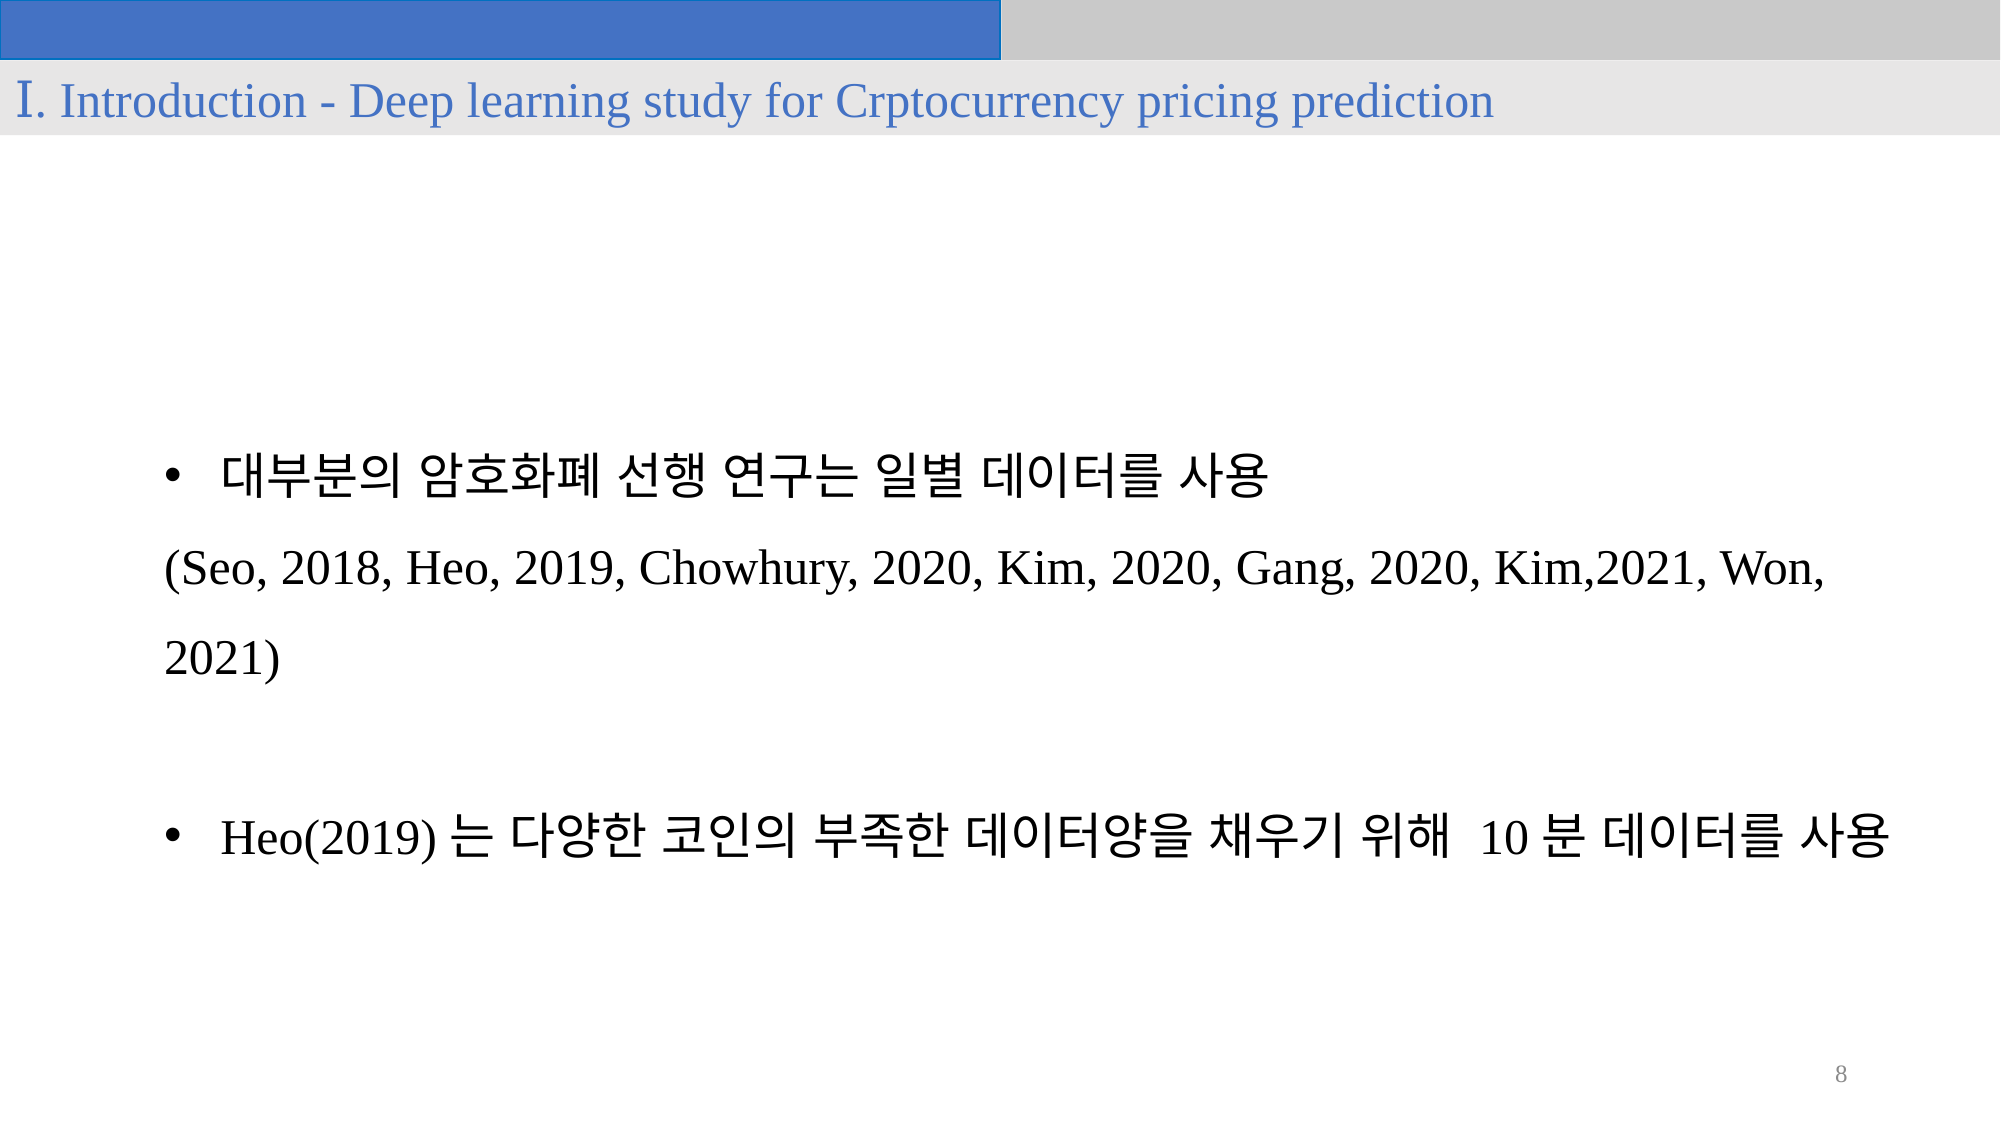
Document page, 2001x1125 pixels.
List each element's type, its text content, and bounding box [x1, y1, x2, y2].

text_box Ⅰ. Introduction - Deep learning study for Crptocurrency pricing prediction [0, 60, 2000, 136]
slide_number 8 [1412, 1042, 1863, 1103]
text_box 대부분의 암호화폐 선행 연구는 일별 데이터를 사용 (Seo, 2018, Heo, 2019, Chowhury, 2020, Kim, 2020, Gang, 2020, Kim,2021, Won, 2021) Heo(2019)는 다양한 코인의 부족한 데이터양을 채우기 위해 10분 데이터를 사용 [149, 407, 1954, 872]
